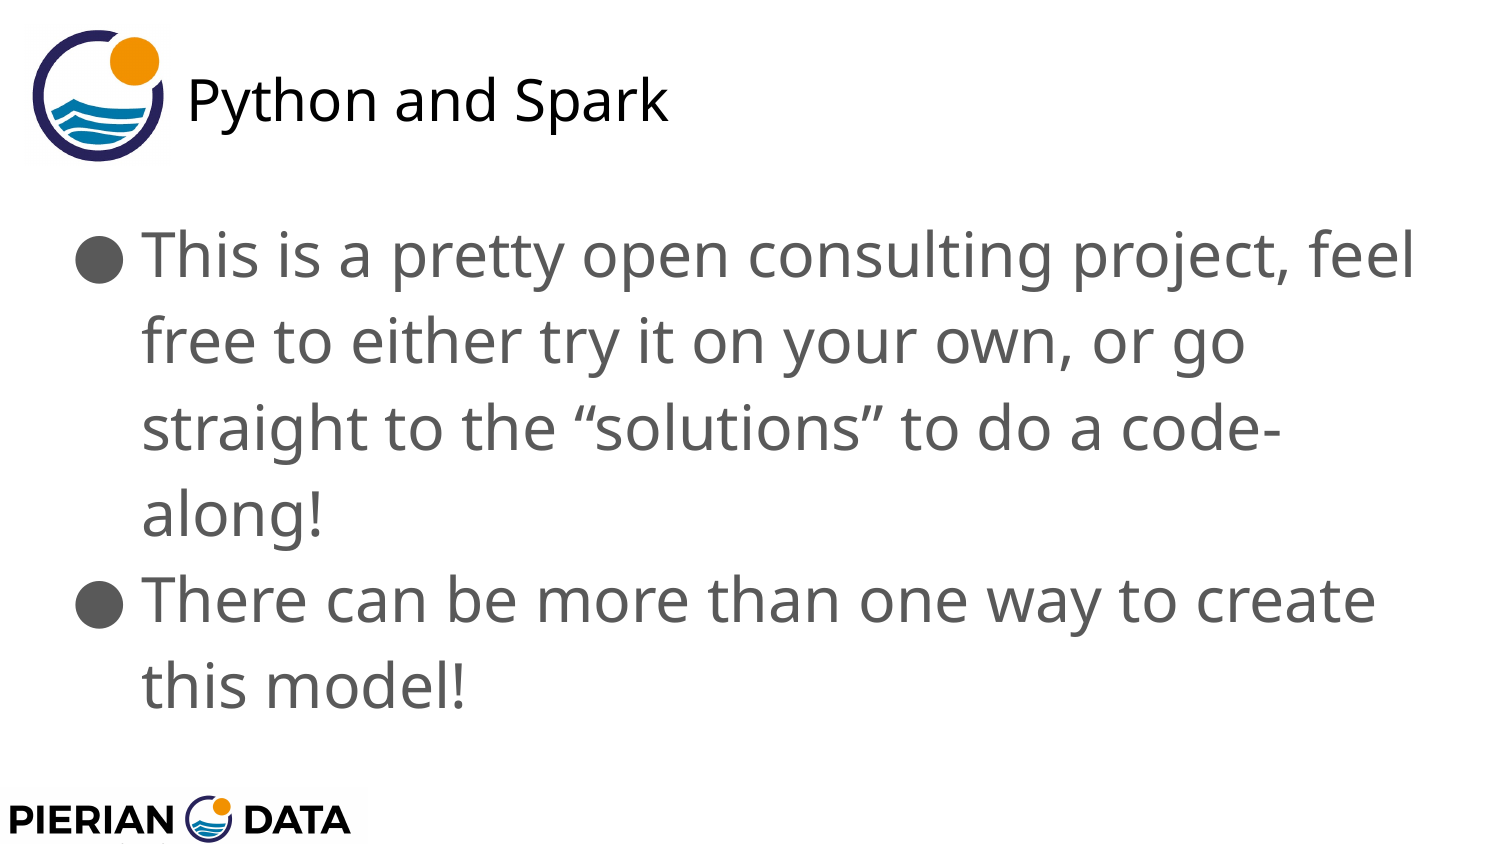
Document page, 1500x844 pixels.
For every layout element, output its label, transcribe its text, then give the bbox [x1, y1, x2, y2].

picture [24, 24, 172, 167]
picture [0, 787, 368, 844]
title Python and Spark [176, 48, 1449, 143]
list This is a pretty open consulting project, feel free to either try it on your own, or go straight to the “solutions” to do a code-along! There can be more than one way to create this model! [51, 189, 1449, 750]
